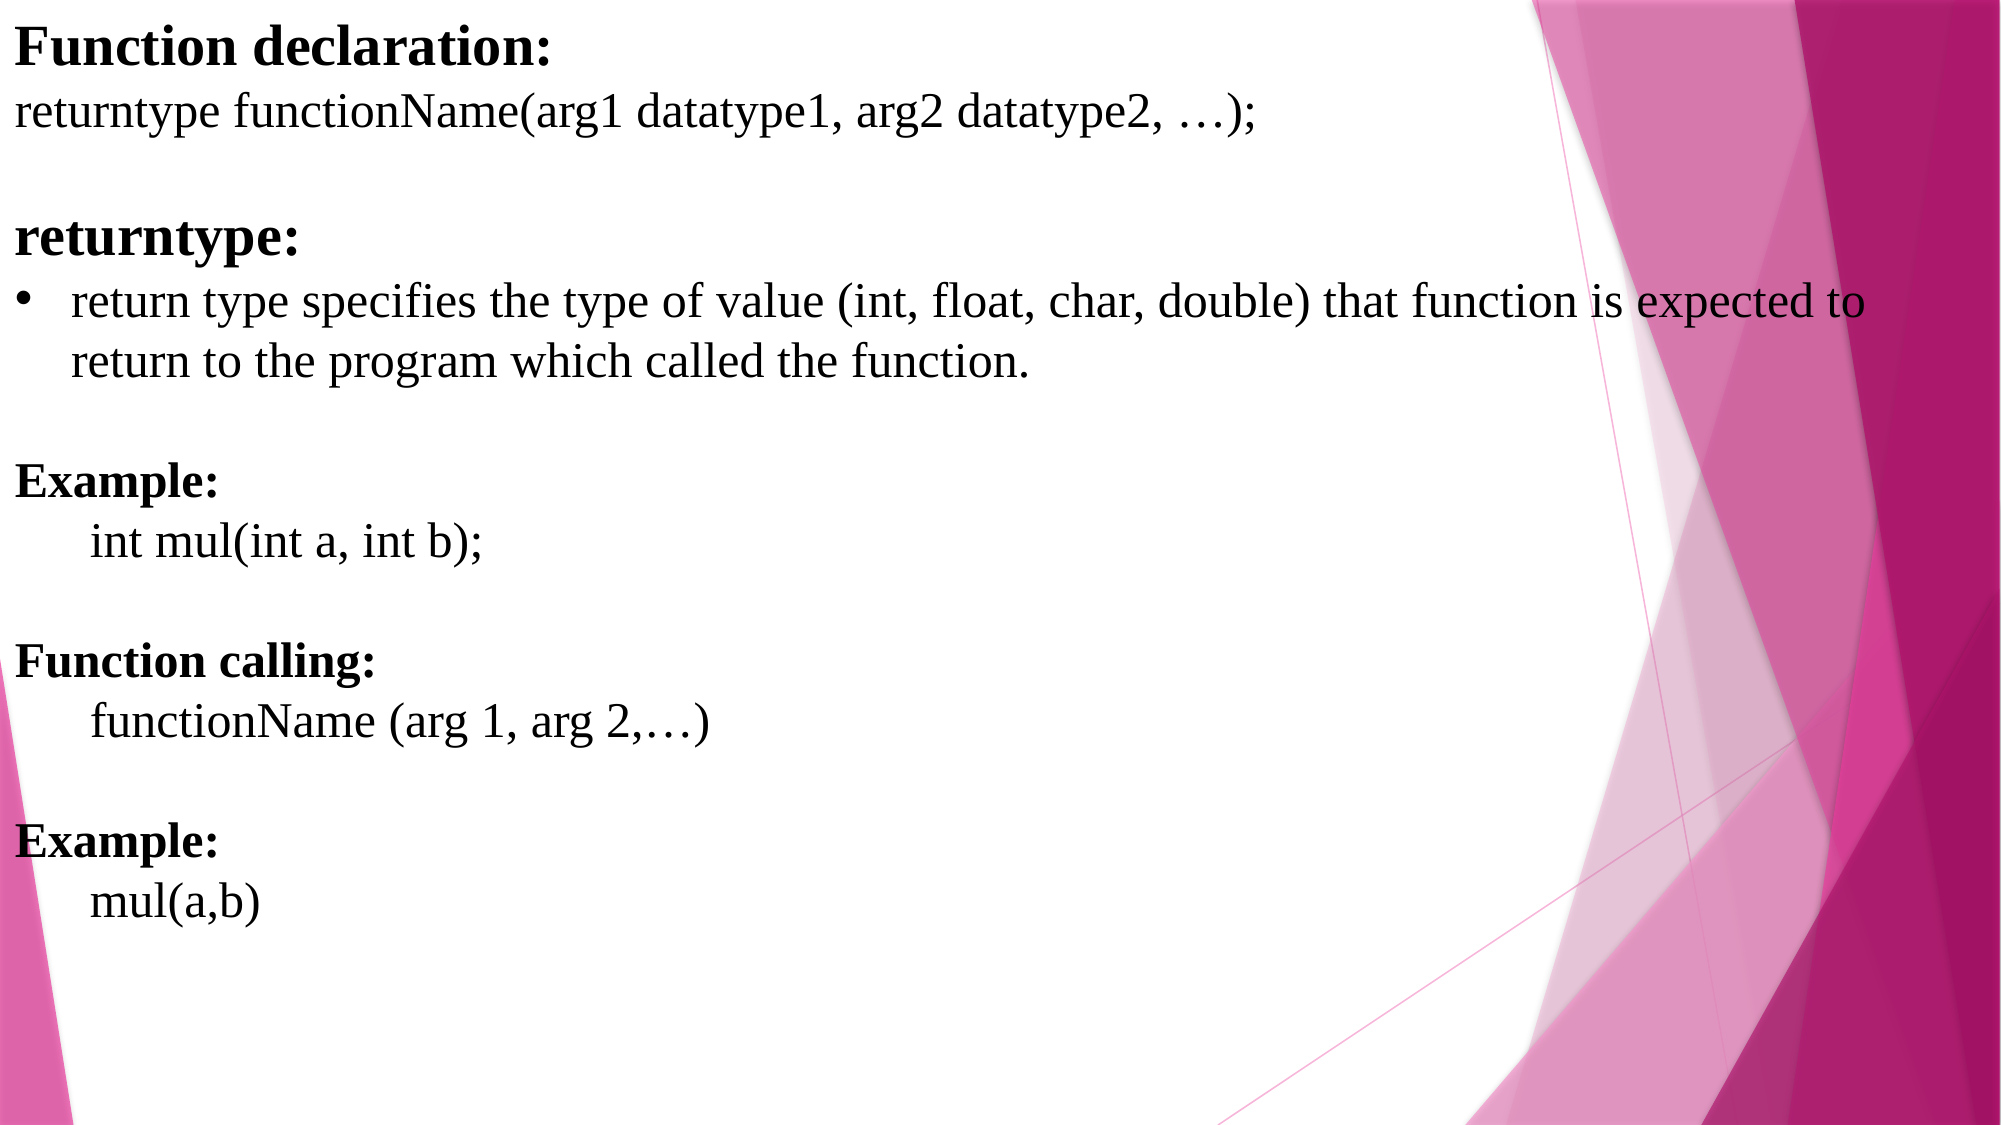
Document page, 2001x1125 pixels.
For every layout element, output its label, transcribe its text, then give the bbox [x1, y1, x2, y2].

text_box Function declaration: returntype functionName(arg1 datatype1, arg2 datatype2, …); returntype: return type specifies the type of value (int, float, char, double) that function is expected to return to the program which called the function. Example: int mul(int a, int b); Function calling: functionName (arg 1, arg 2,…) Example: mul(a,b) [0, 0, 2000, 1115]
